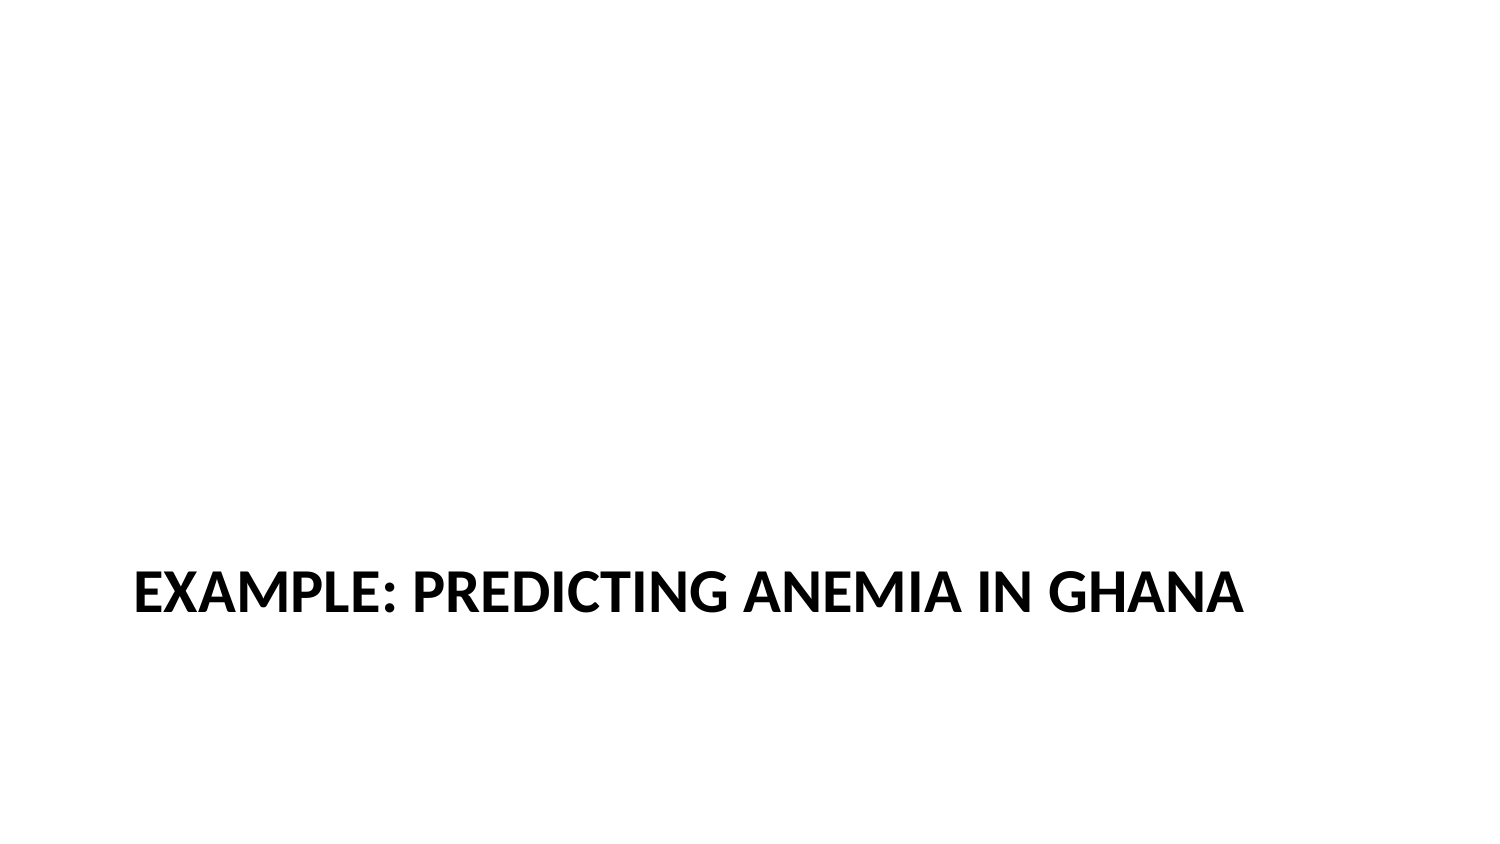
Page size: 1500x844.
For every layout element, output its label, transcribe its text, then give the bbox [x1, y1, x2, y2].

title Example: Predicting anemia in Ghana [118, 542, 1394, 710]
